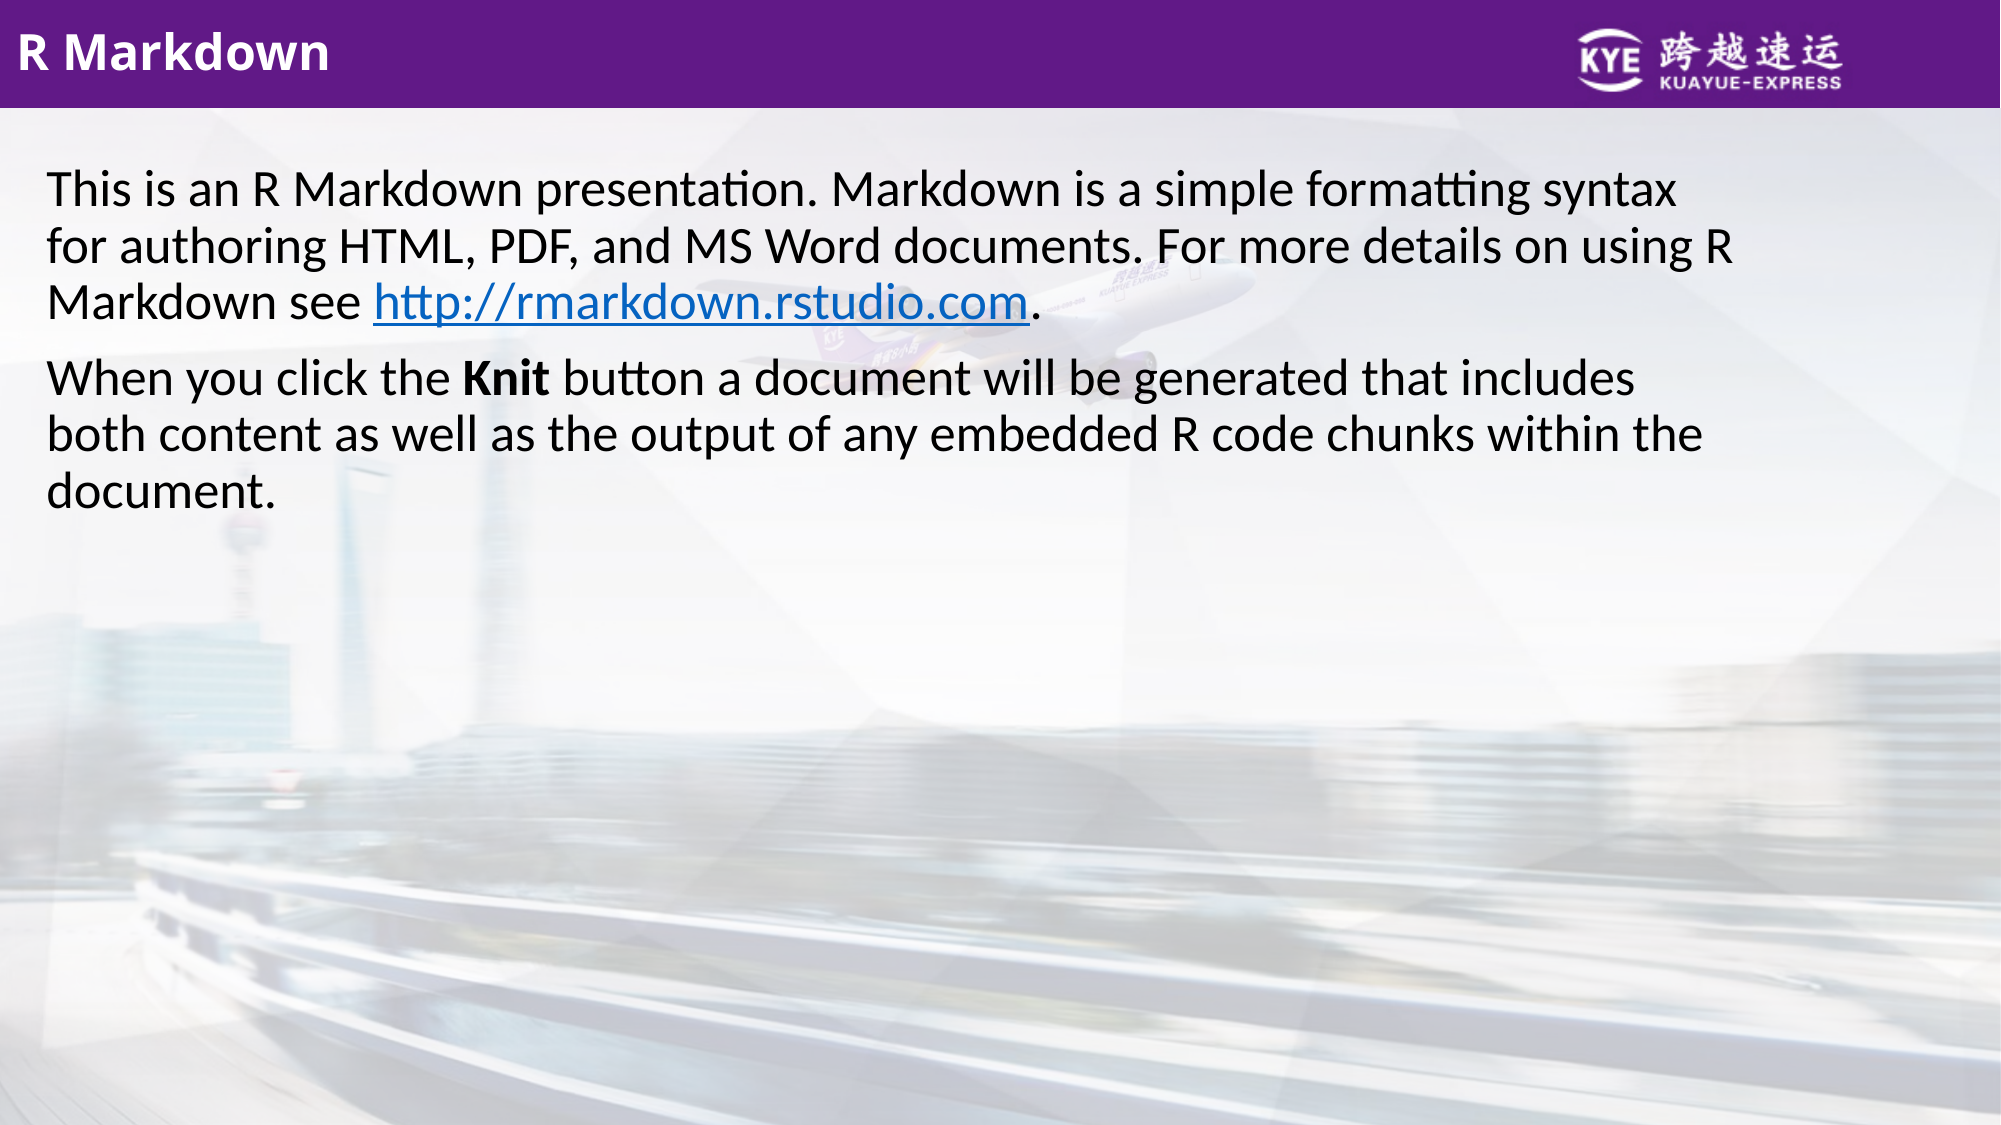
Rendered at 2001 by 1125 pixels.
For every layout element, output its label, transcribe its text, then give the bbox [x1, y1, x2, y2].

picture [0, 0, 2001, 1125]
title R Markdown [1, 0, 1727, 112]
list This is an R Markdown presentation. Markdown is a simple formatting syntax for authoring HTML, PDF, and MS Word documents. For more details on using R Markdown see http://rmarkdown.rstudio.com. When you click the Knit button a document will be generated that includes both content as well as the output of any embedded R code chunks within the document. [31, 153, 1757, 868]
